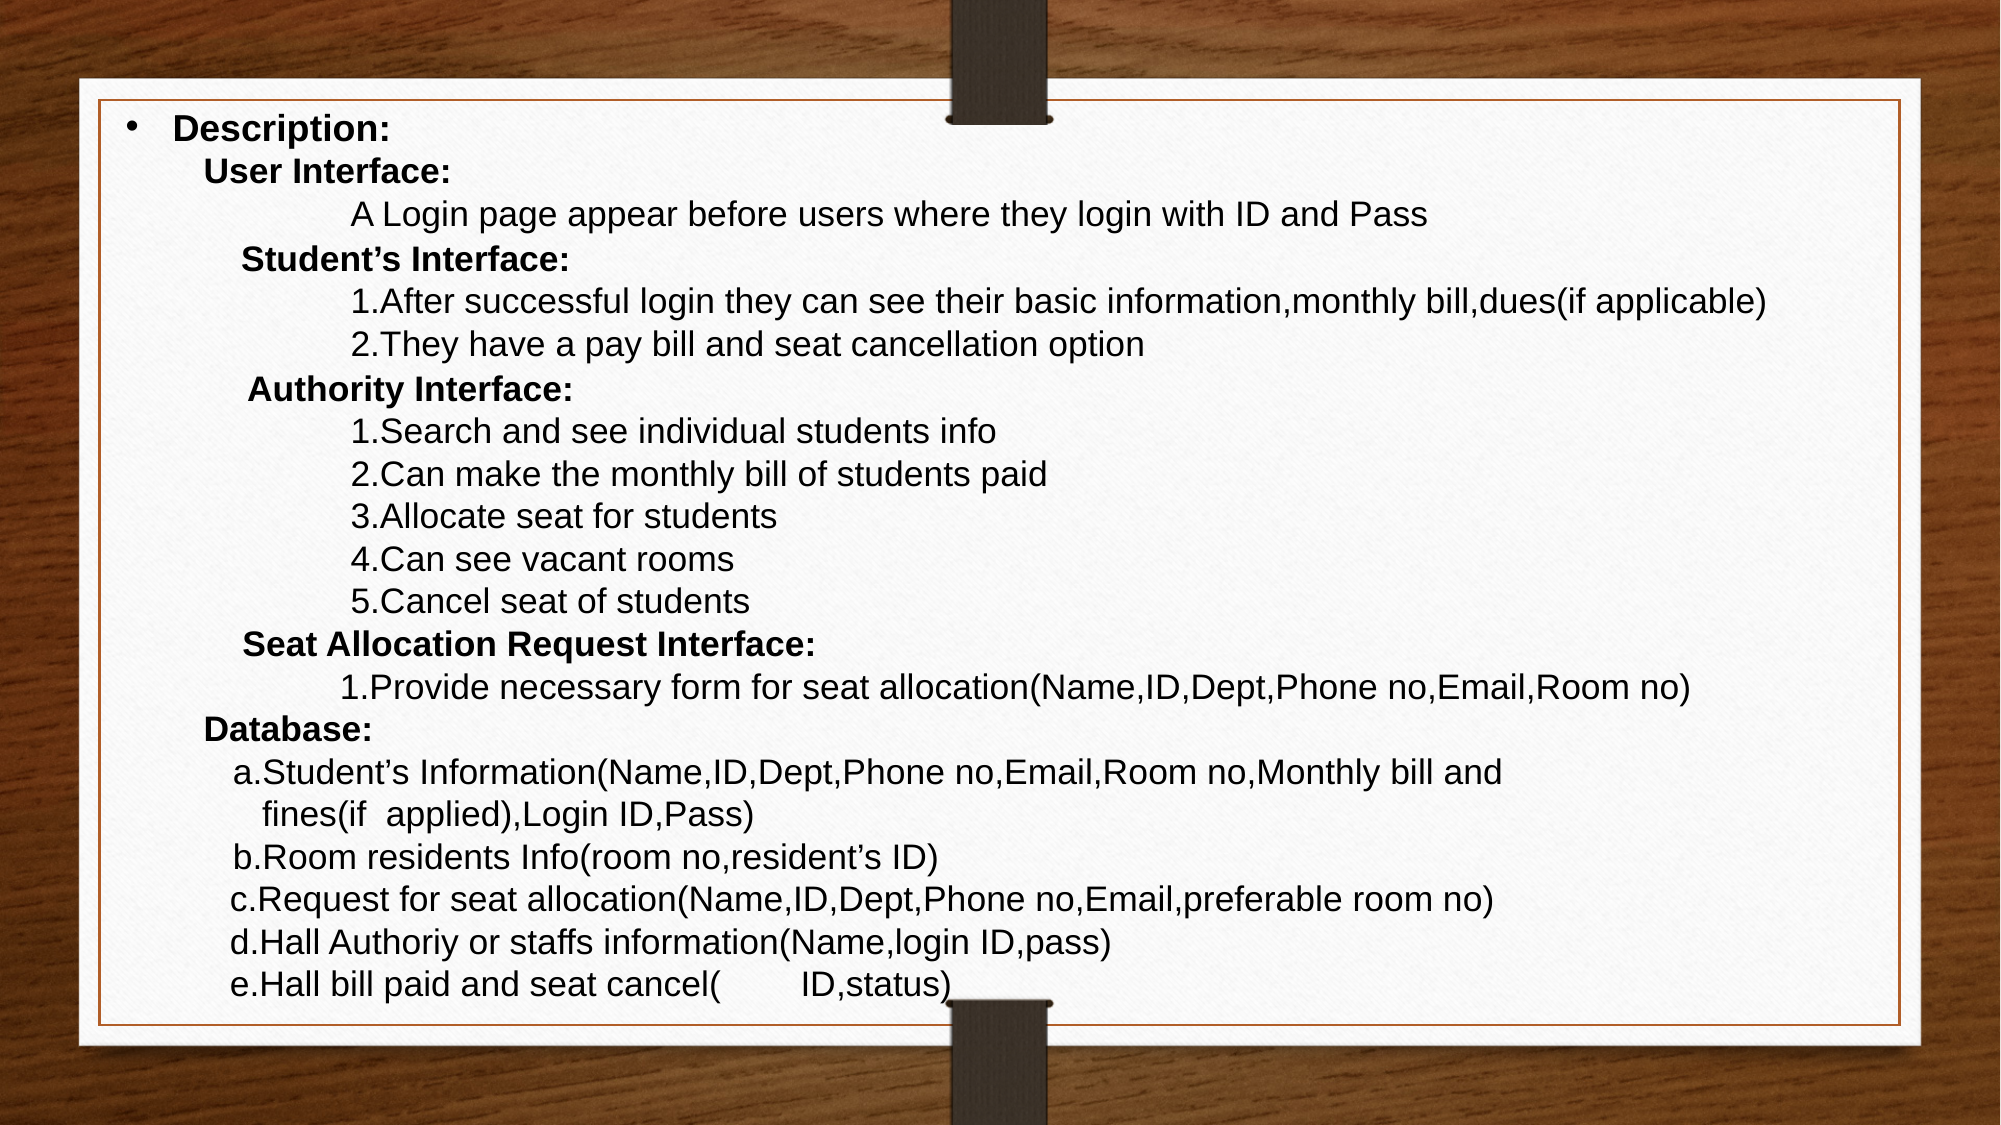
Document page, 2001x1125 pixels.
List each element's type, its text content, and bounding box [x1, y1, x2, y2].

picture [1889, 101, 1898, 1024]
picture [949, 0, 2001, 1125]
text_box Description: User Interface: A Login page appear before users where they login with ID and Pass Student’s Interface: 1.After successful login they can see their basic information,monthly bill,dues(if applicable) 2.They have a pay bill and seat cancellation option Authority Interface: 1.Search and see individual students info 2.Can make the monthly bill of students paid 3.Allocate seat for students 4.Can see vacant rooms 5.Cancel seat of students Seat Allocation Request Interface: 1.Provide necessary form for seat allocation(Name,ID,Dept,Phone no,Email,Room no) Database: a.Student’s Information(Name,ID,Dept,Phone no,Email,Room no,Monthly bill and fines(if applied),Login ID,Pass) b.Room residents Info(room no,resident’s ID) c.Request for seat allocation(Name,ID,Dept,Phone no,Email,preferable room no) d.Hall Authoriy or staffs information(Name,login ID,pass) e.Hall bill paid and seat cancel( ID,status) [110, 96, 1889, 1054]
picture [101, 101, 110, 1024]
picture [0, 0, 948, 1125]
